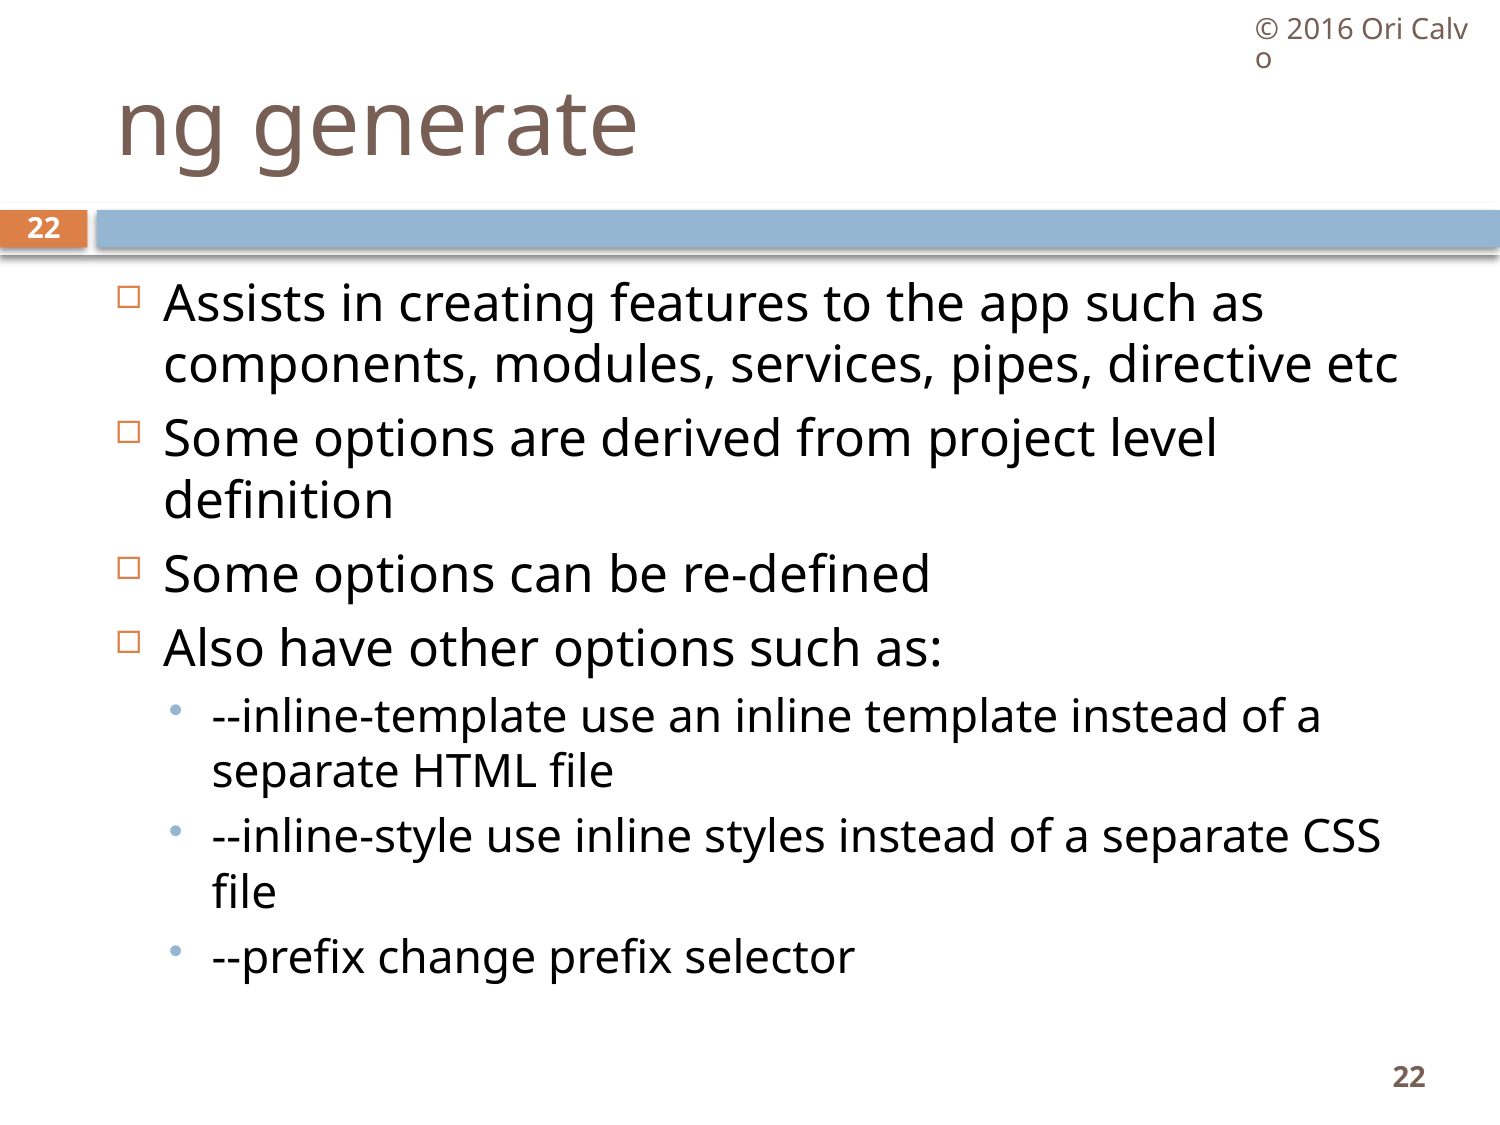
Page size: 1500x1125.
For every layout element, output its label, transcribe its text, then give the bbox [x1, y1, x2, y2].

title ng generate [100, 37, 1438, 200]
list Assists in creating features to the app such as components, modules, services, pipes, directive etc Some options are derived from project level definition Some options can be re-defined Also have other options such as: --inline-template use an inline template instead of a separate HTML file --inline-style use inline styles instead of a separate CSS file --prefix change prefix selector [100, 262, 1438, 1000]
footer © 2016 Ori Calvo [1240, 0, 1500, 60]
slide_number 22 [0, 208, 88, 249]
